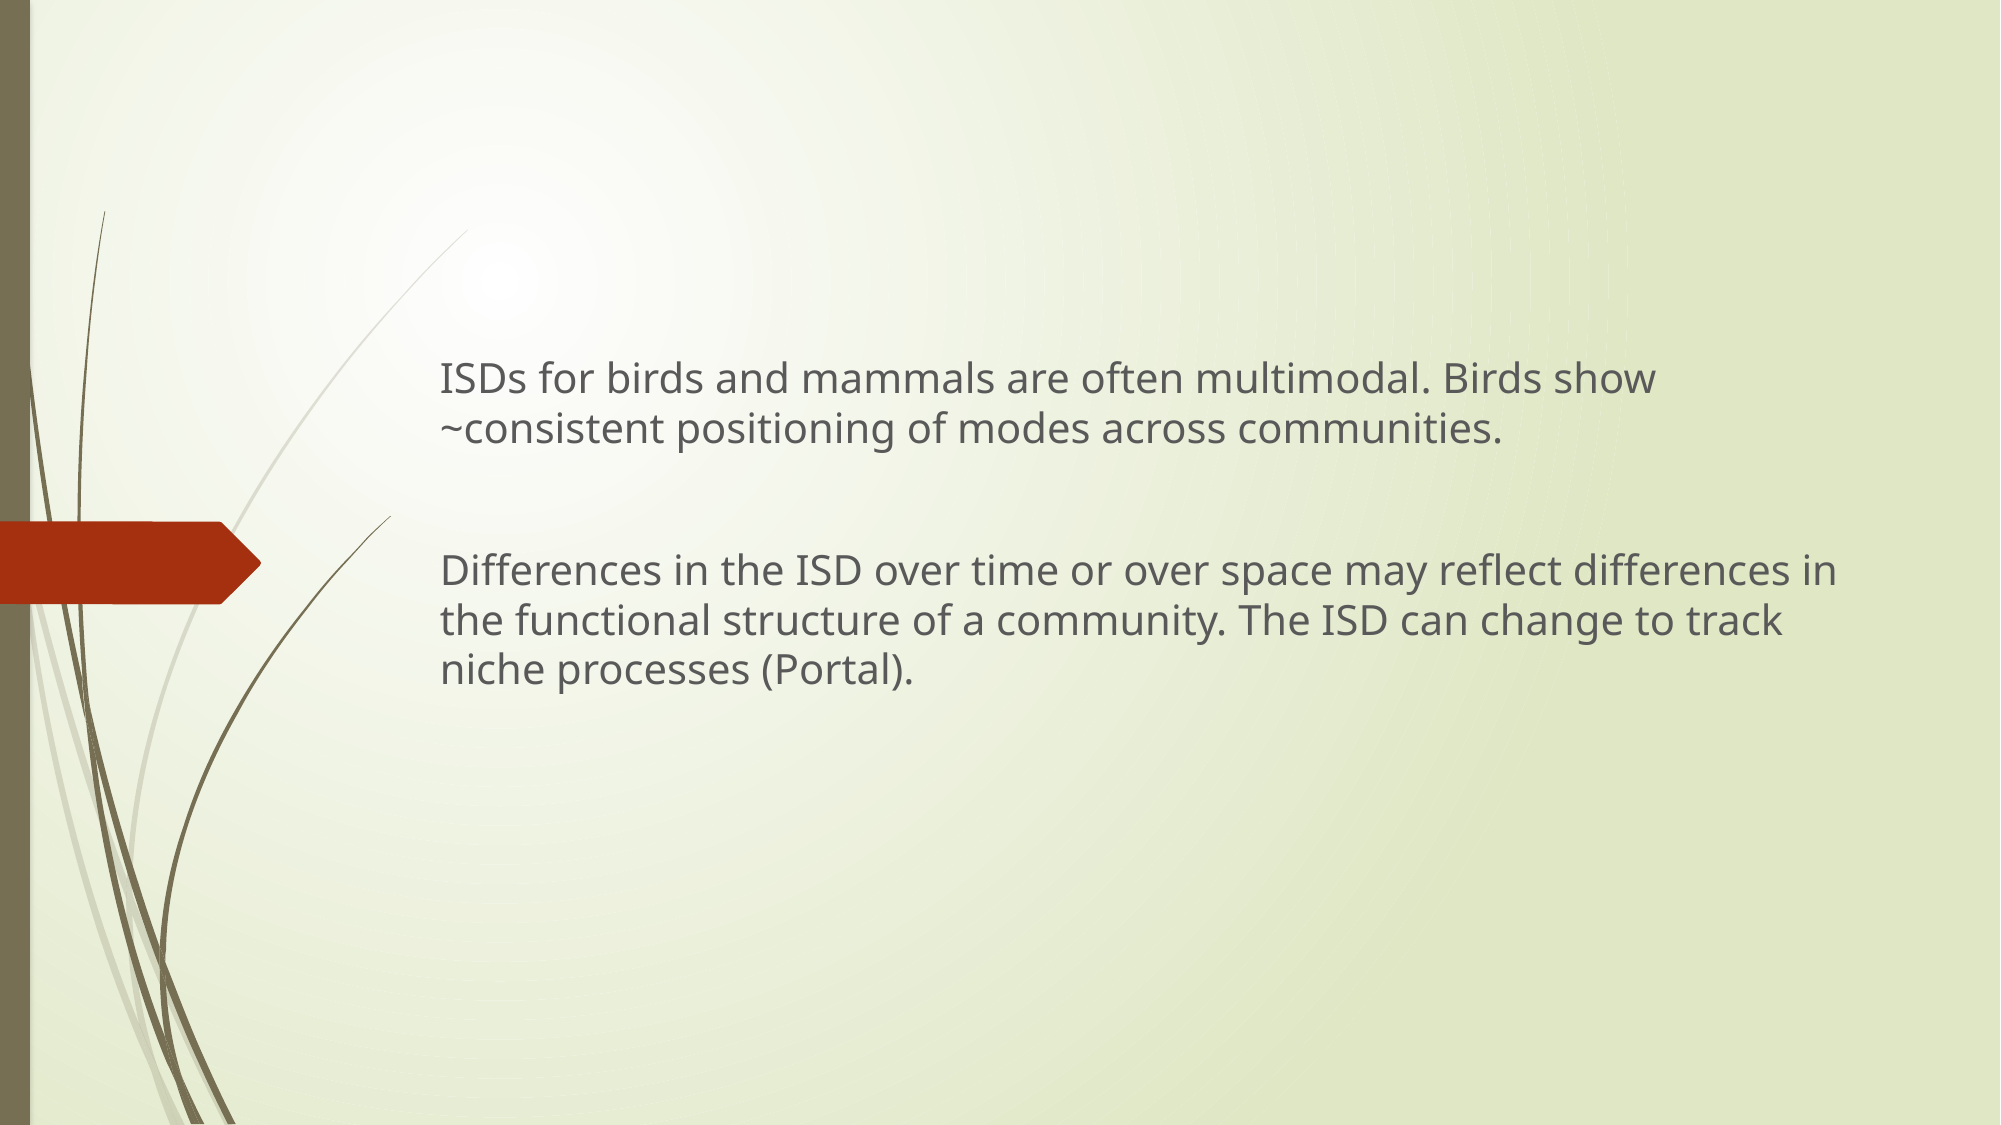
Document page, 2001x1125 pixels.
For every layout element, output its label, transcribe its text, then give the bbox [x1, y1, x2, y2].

list ISDs for birds and mammals are often multimodal. Birds show ~consistent positioning of modes across communities. Differences in the ISD over time or over space may reflect differences in the functional structure of a community. The ISD can change to track niche processes (Portal). [424, 344, 1888, 721]
